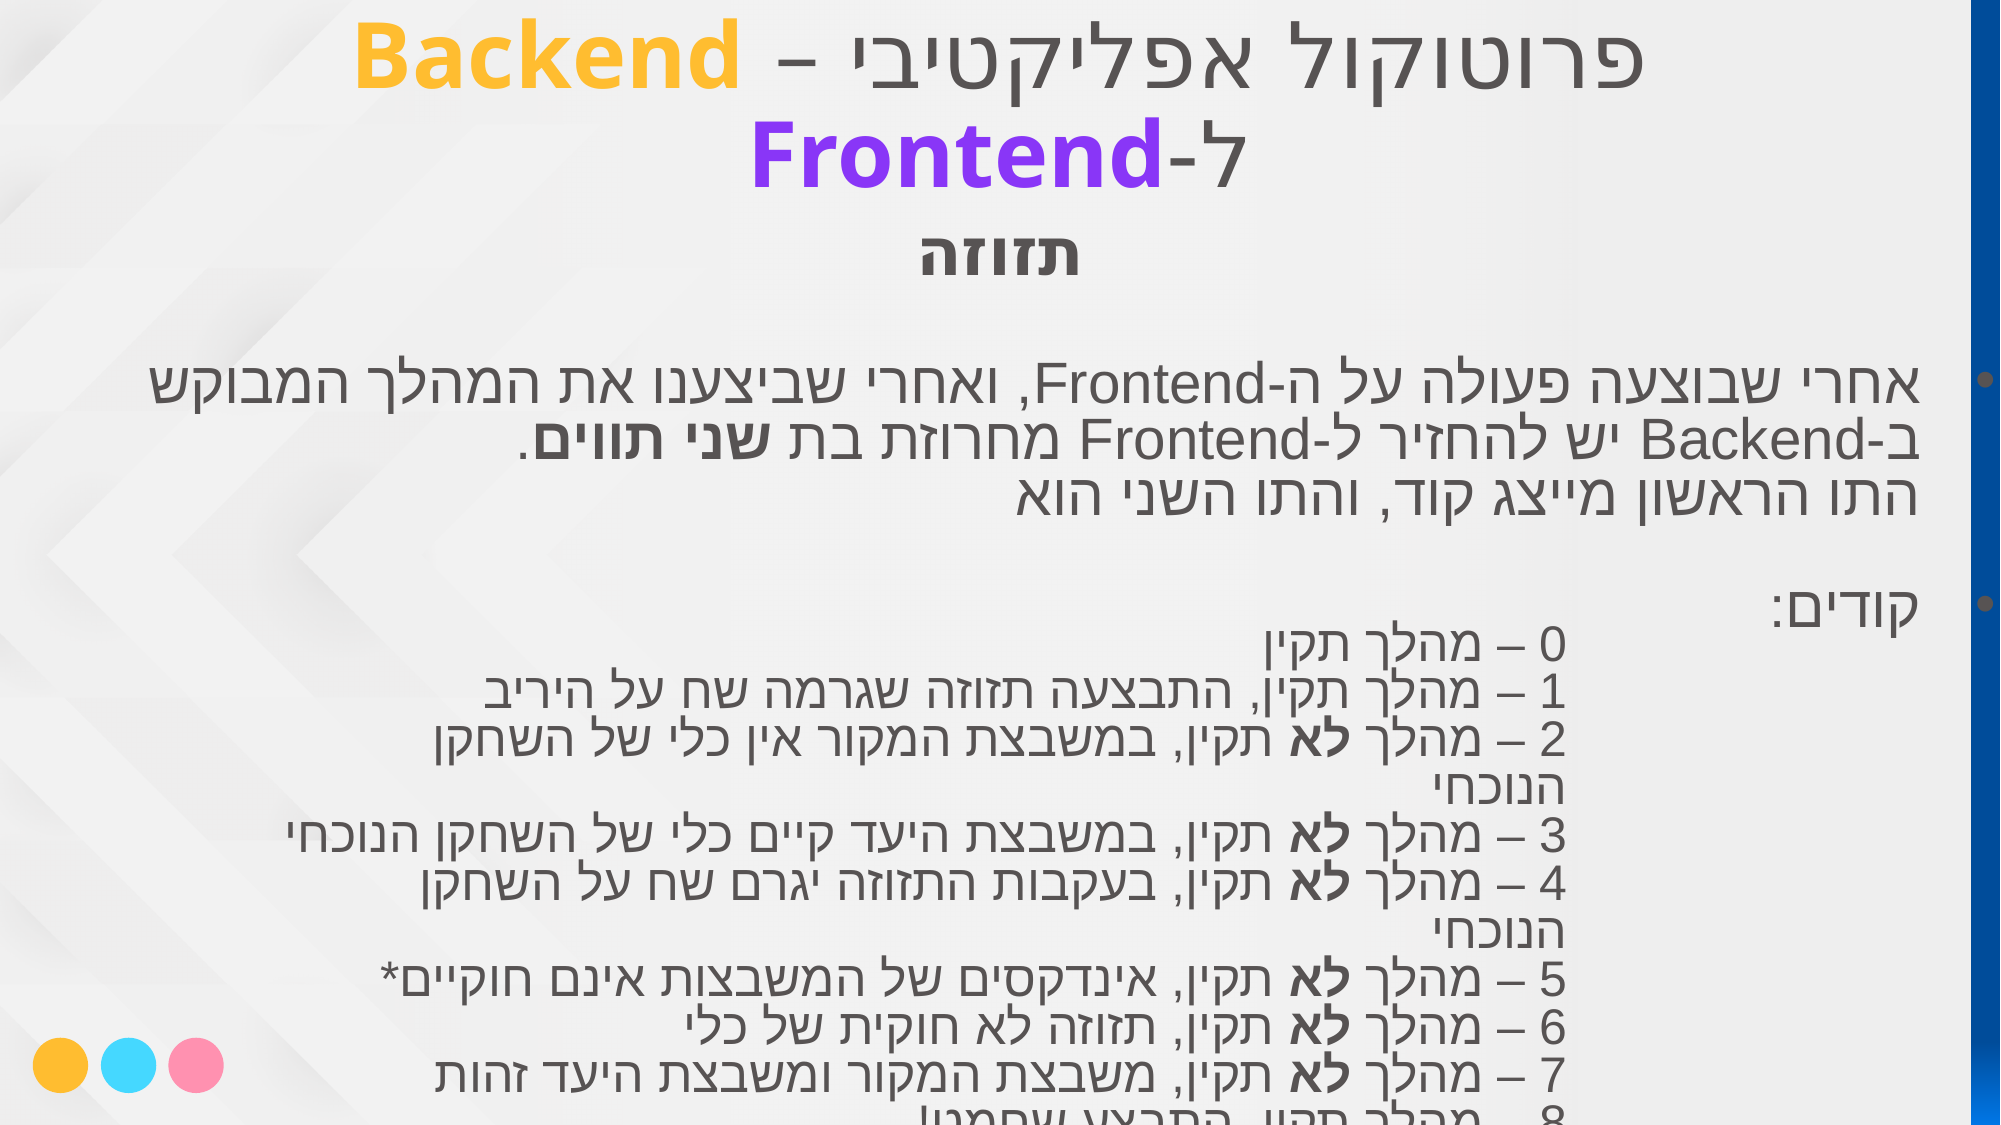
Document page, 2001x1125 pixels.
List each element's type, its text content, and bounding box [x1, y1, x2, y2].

title פרוטוקול אפליקטיבי – Backend ל-Frontend [137, 0, 1863, 218]
text_box 0 – מהלך תקין 1 – מהלך תקין, התבצעה תזוזה שגרמה שח על היריב 2 – מהלך לא תקין, במשבצת המקור אין כלי של השחקן הנוכחי 3 – מהלך לא תקין, במשבצת היעד קיים כלי של השחקן הנוכחי 4 – מהלך לא תקין, בעקבות התזוזה יגרם שח על השחקן הנוכחי 5 – מהלך לא תקין, אינדקסים של המשבצות אינם חוקיים* 6 – מהלך לא תקין, תזוזה לא חוקית של כלי 7 – מהלך לא תקין, משבצת המקור ומשבצת היעד זהות 8 – מהלך תקין, התבצע שחמט! [269, 615, 1583, 1125]
